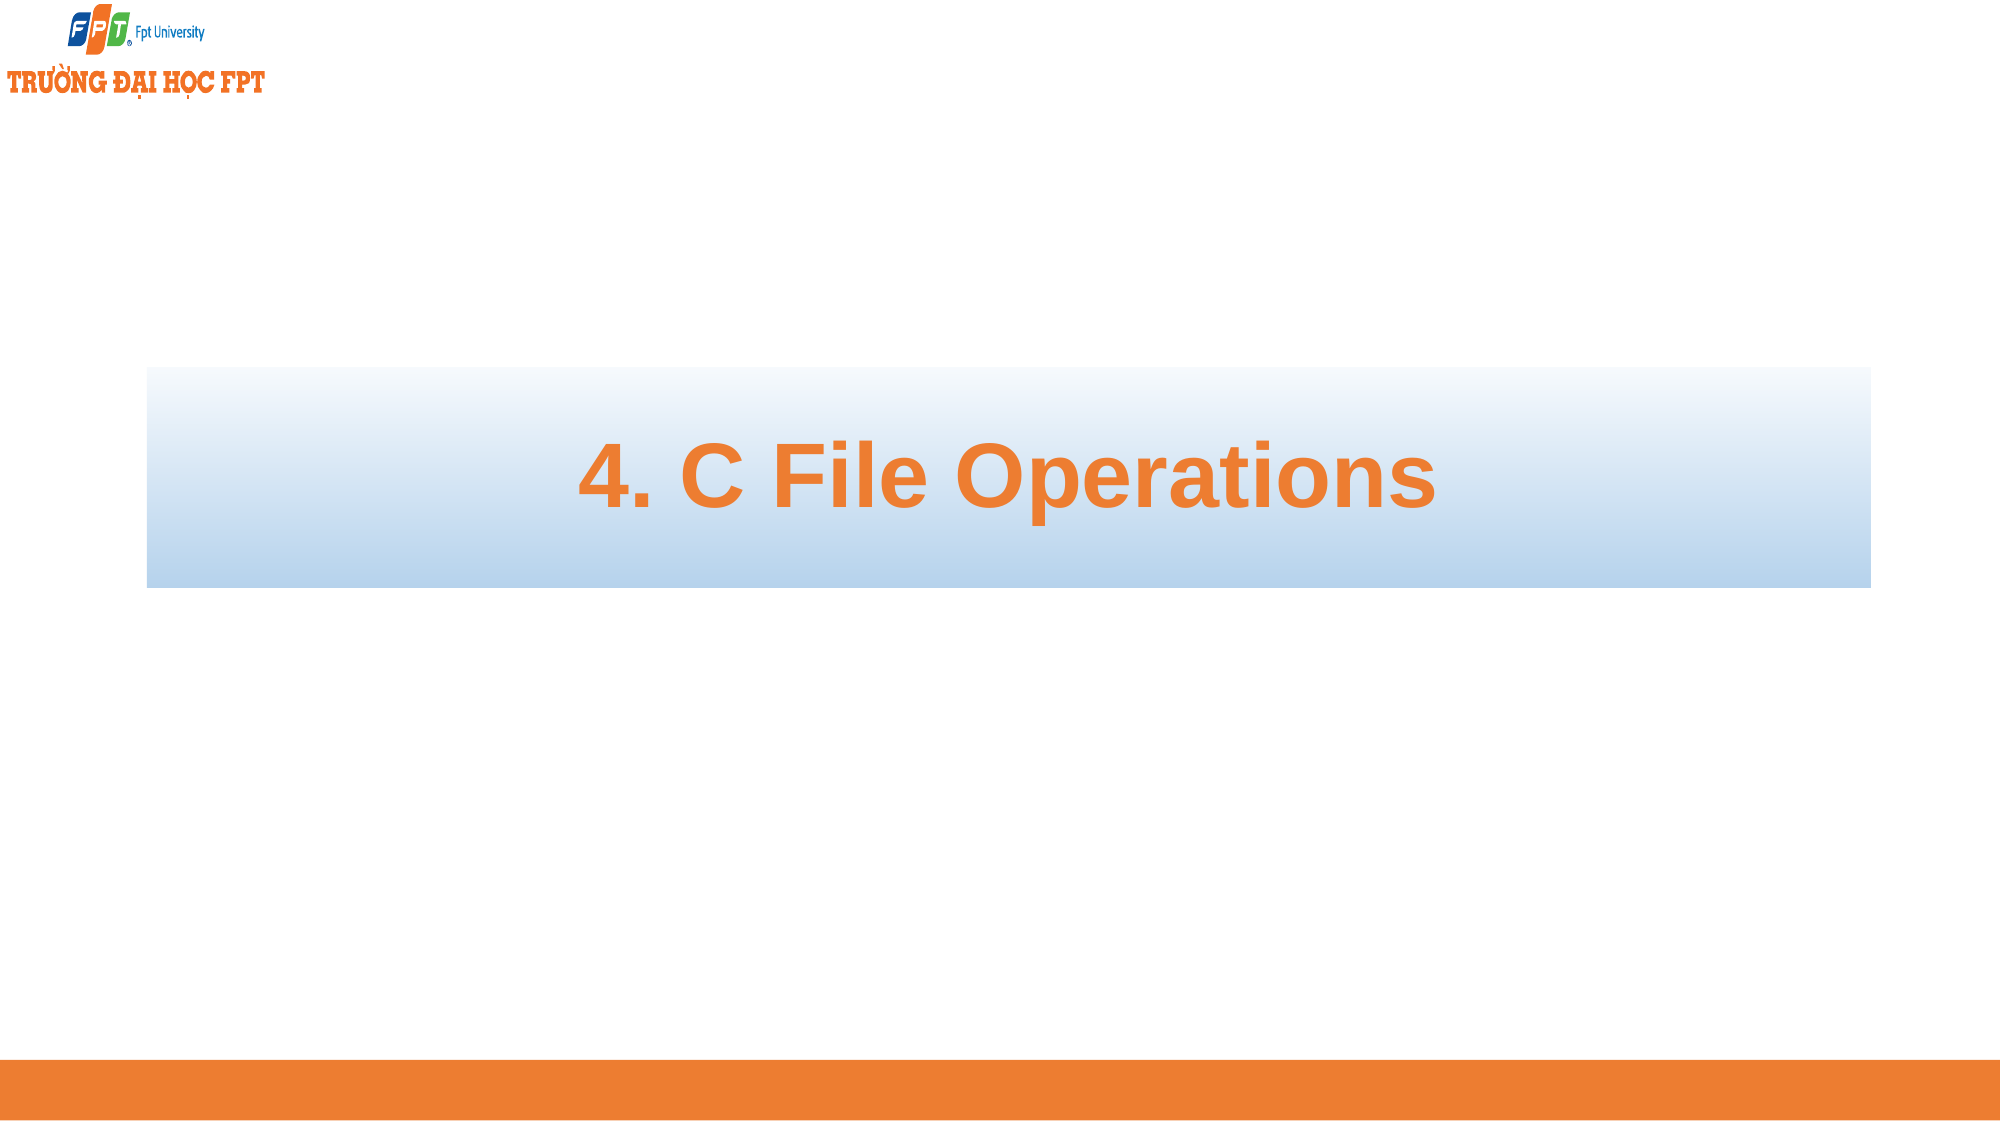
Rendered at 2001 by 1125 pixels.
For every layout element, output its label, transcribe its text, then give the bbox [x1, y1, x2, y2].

title 4. C File Operations [146, 367, 1871, 588]
